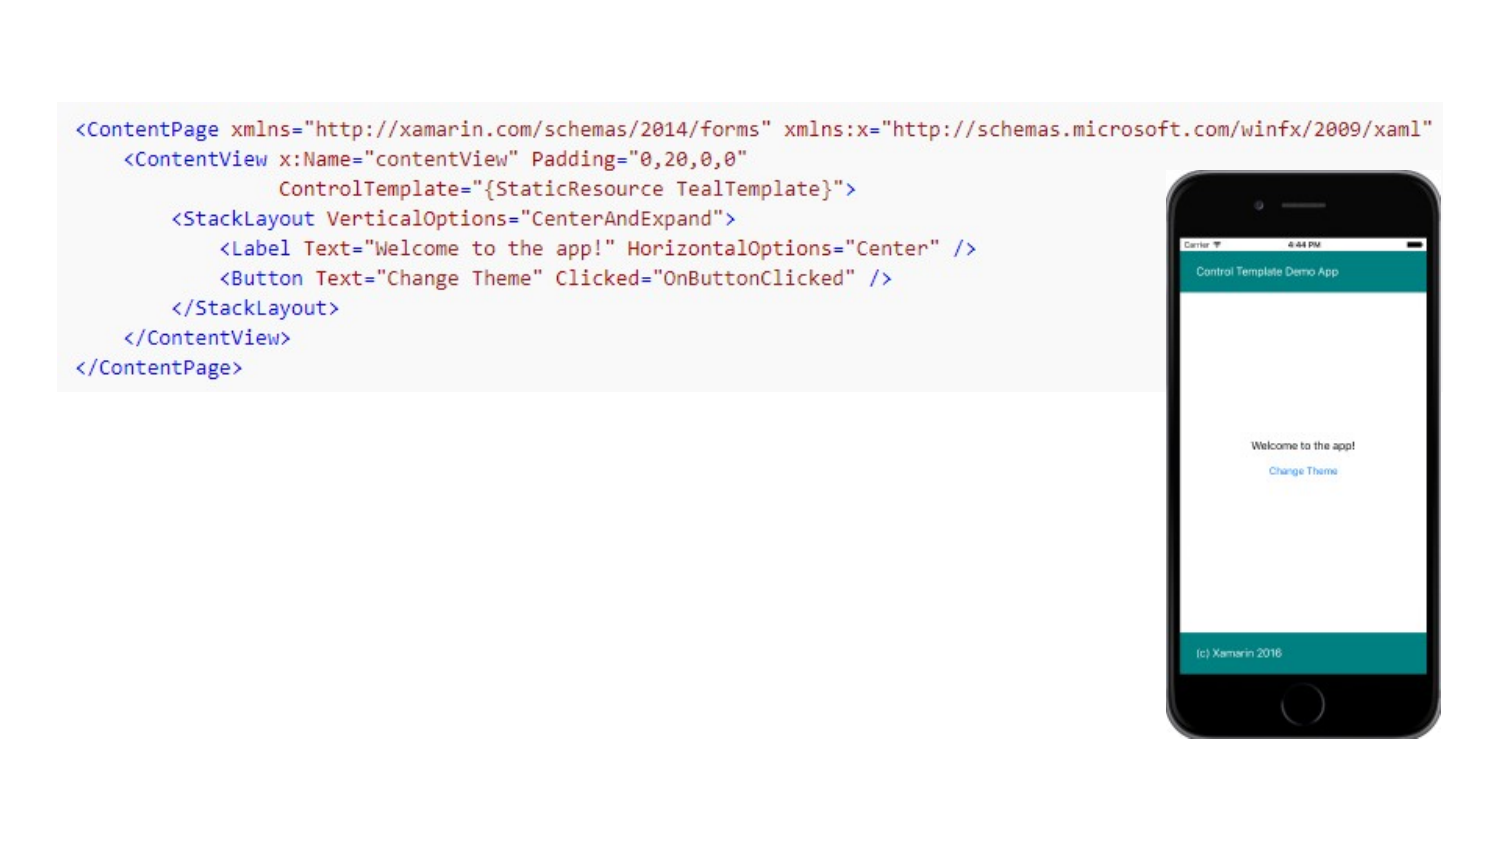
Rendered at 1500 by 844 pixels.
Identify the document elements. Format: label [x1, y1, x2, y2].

picture [56, 102, 1444, 740]
